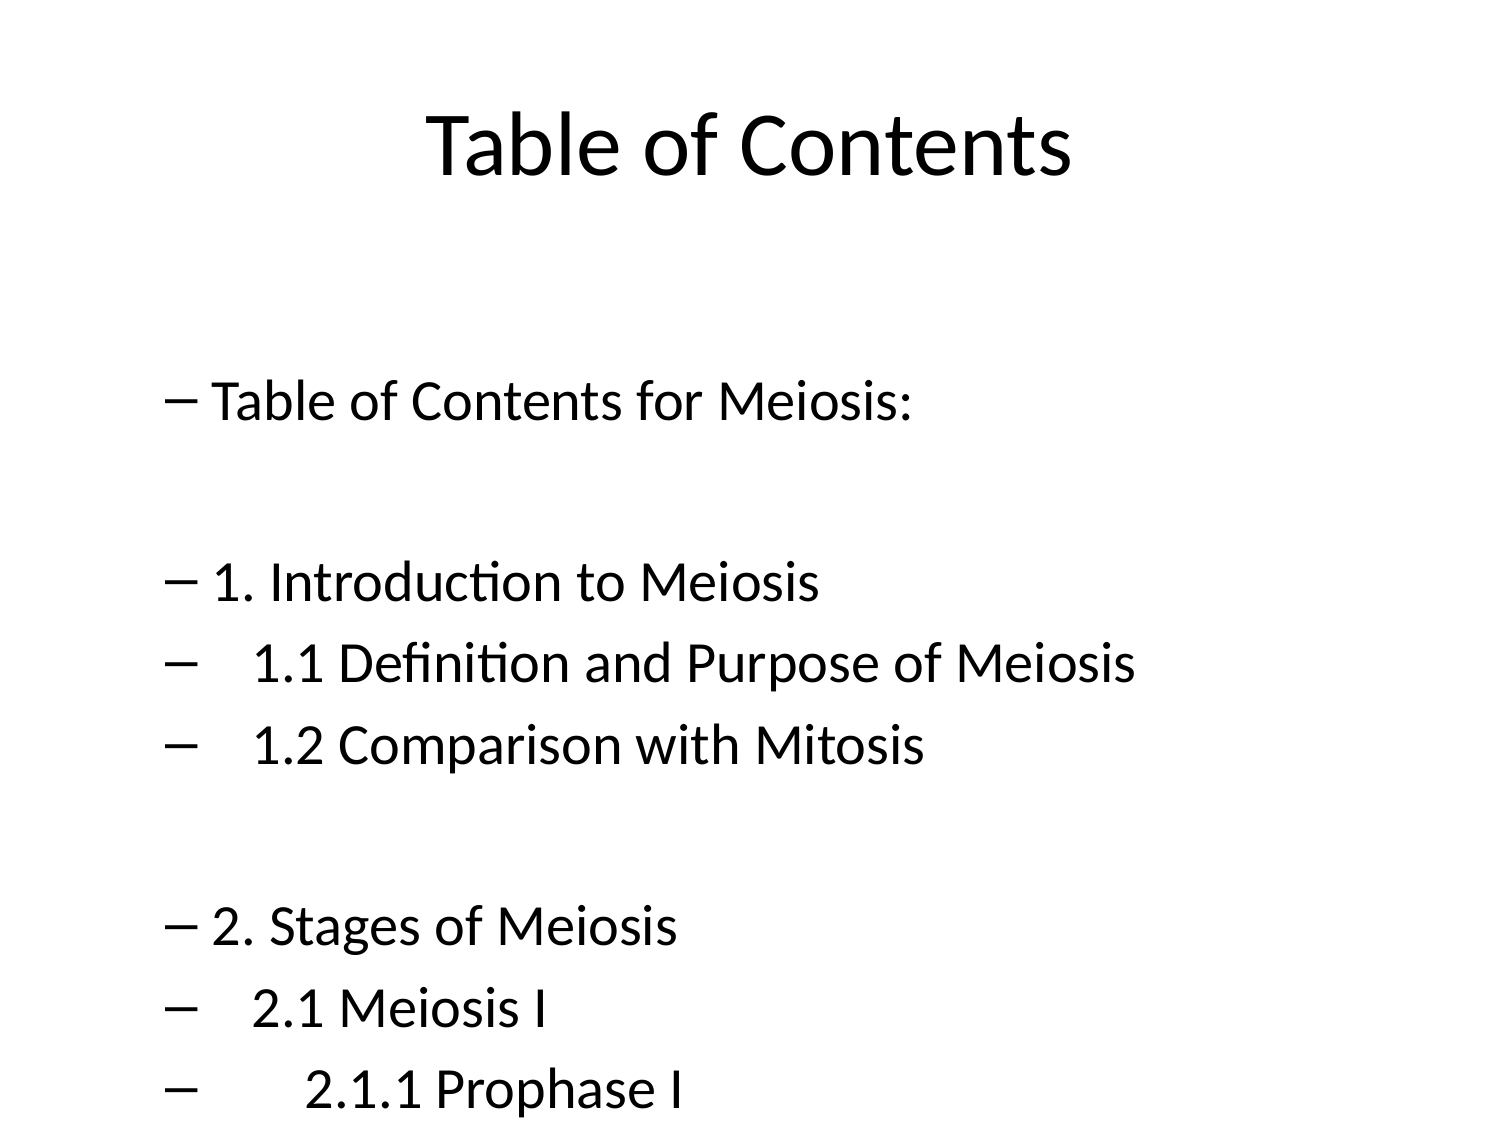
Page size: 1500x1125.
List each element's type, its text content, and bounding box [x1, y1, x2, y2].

list Table of Contents for Meiosis: 1. Introduction to Meiosis 1.1 Definition and Purpose of Meiosis 1.2 Comparison with Mitosis 2. Stages of Meiosis 2.1 Meiosis I 2.1.1 Prophase I 2.1.2 Metaphase I 2.1.3 Anaphase I 2.1.4 Telophase I 2.1.5 Cytokinesis I 2.2 Meiosis II 2.2.1 Prophase II 2.2.2 Metaphase II 2.2.3 Anaphase II 2.2.4 Telophase II 2.2.5 Cytokinesis II 3. Crossing Over and Genetic Diversity 3.1 Synapsis and Tetrad Formation 3.2 Crossing Over Process 3.3 Importance in Genetic Variation 4. Significance of Meiosis 4.1 Gamete Formation 4.2 Sexual Reproduction 4.3 Maintenance of Chromosome Number 4.4 Role in Evolution 5. Abnormalities and Disorders 5.1 Non-Disjunction 5.2 Aneuploidy 5.3 Genetic Disorders Resulting from Meiotic Errors 6. Meiosis in Different Organisms 6.1 Meiosis in Plants 6.2 Meiosis in Animals 6.3 Meiosis in Humans 7. Conclusion [75, 262, 1425, 1005]
title Table of Contents [75, 45, 1425, 233]
